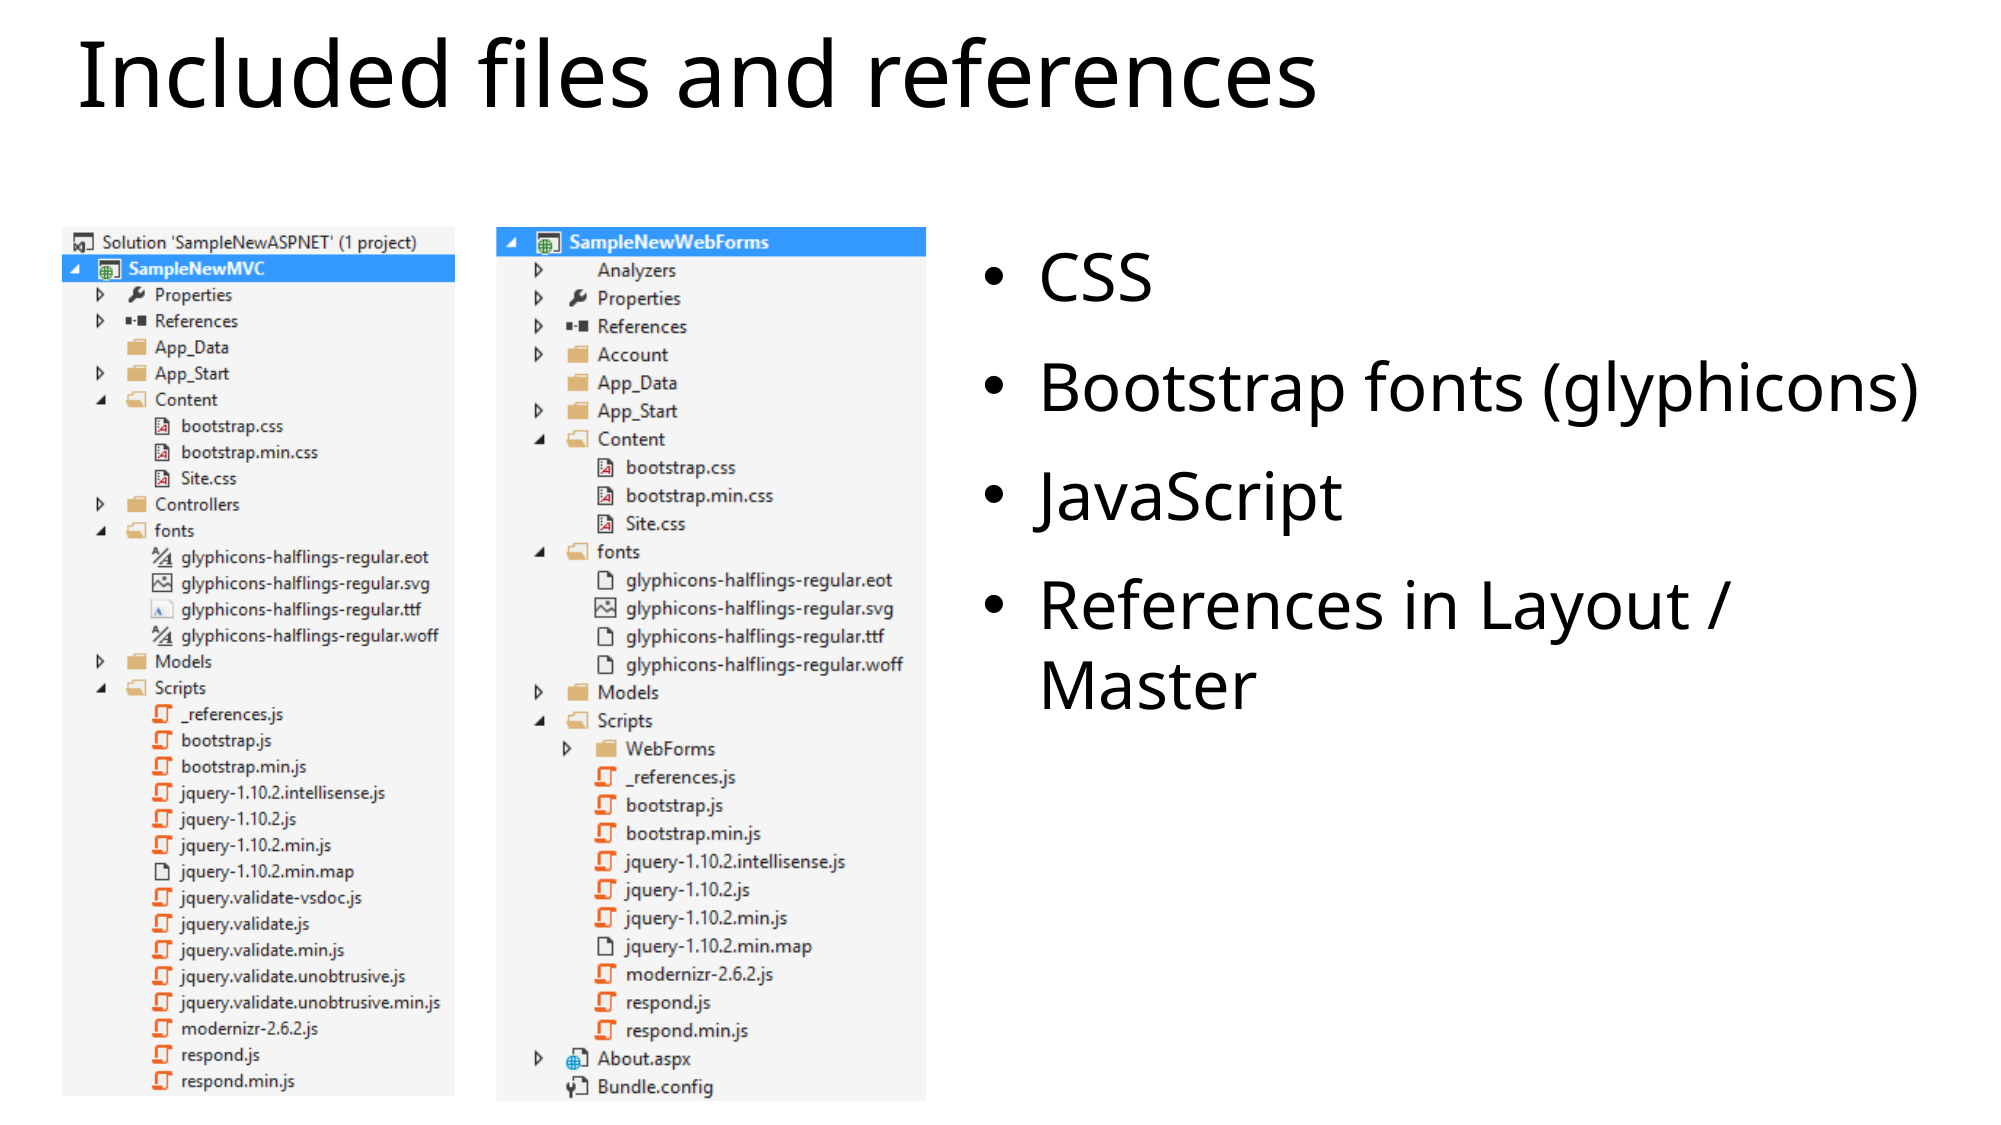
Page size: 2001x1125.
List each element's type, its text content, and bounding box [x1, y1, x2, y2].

text_box CSS Bootstrap fonts (glyphicons) JavaScript References in Layout / Master [967, 227, 1949, 799]
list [61, 227, 455, 1096]
title Included files and references [62, 29, 1953, 205]
picture [496, 227, 927, 1101]
